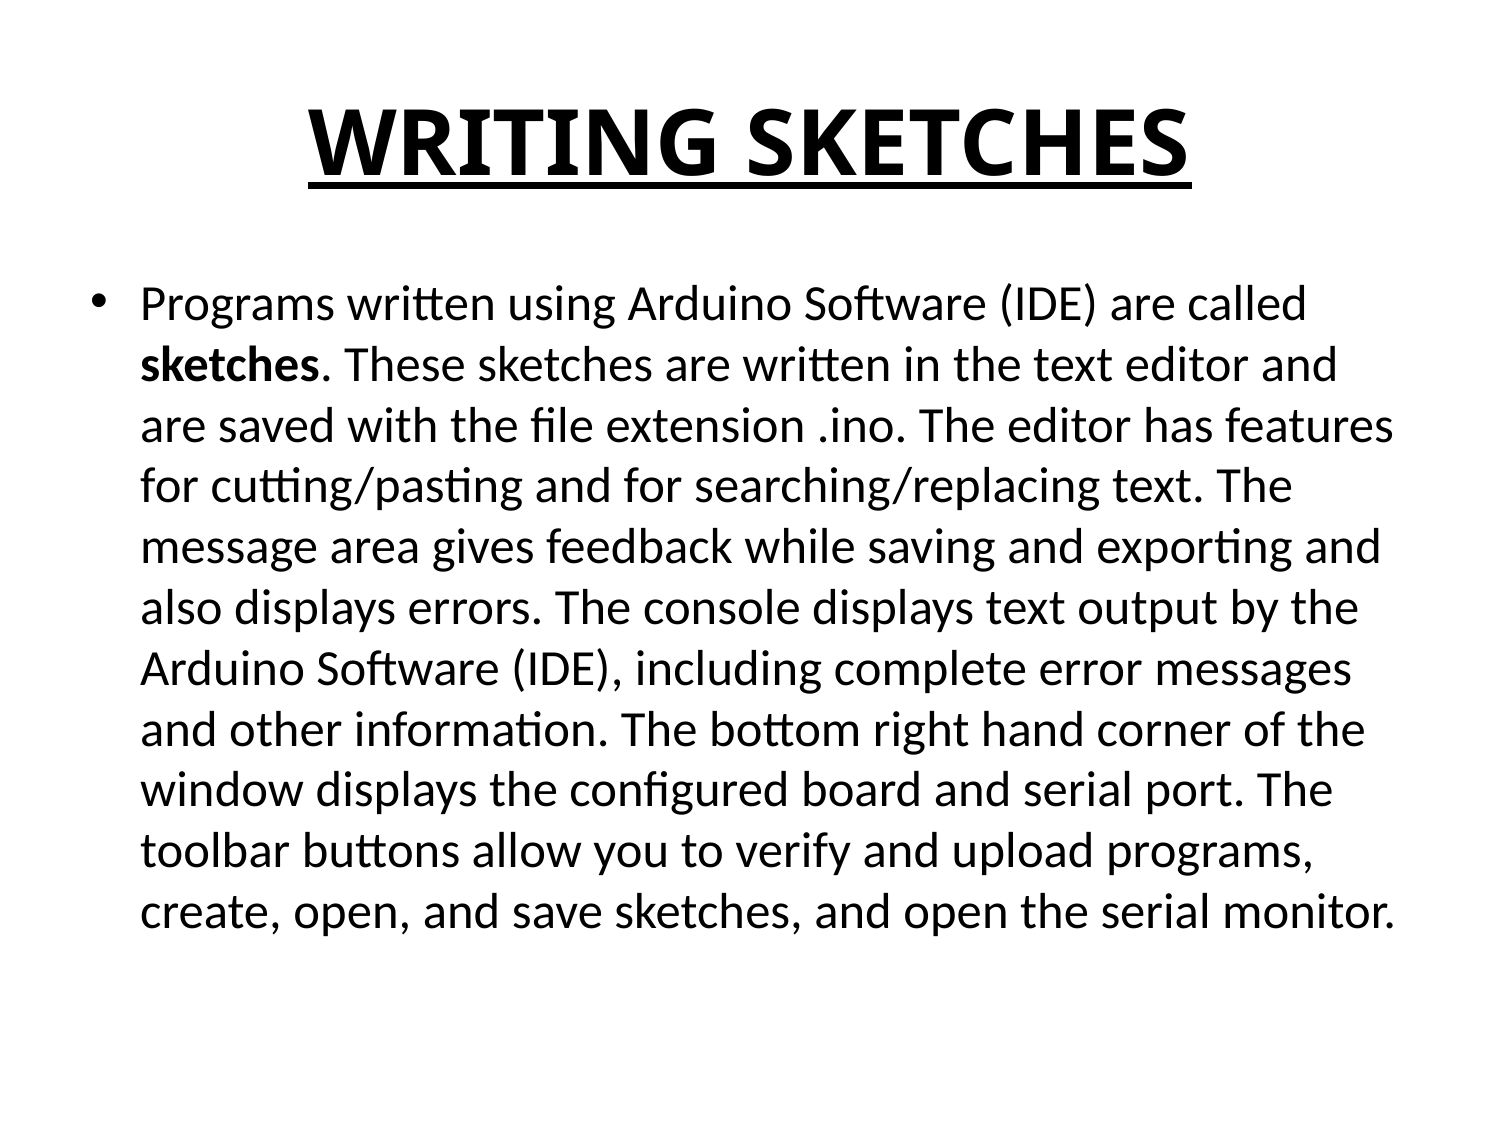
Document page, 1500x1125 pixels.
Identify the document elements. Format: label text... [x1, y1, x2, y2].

list Programs written using Arduino Software (IDE) are called sketches. These sketches are written in the text editor and are saved with the file extension .ino. The editor has features for cutting/pasting and for searching/replacing text. The message area gives feedback while saving and exporting and also displays errors. The console displays text output by the Arduino Software (IDE), including complete error messages and other information. The bottom right hand corner of the window displays the configured board and serial port. The toolbar buttons allow you to verify and upload programs, create, open, and save sketches, and open the serial monitor. [75, 262, 1425, 1005]
title WRITING SKETCHES [75, 45, 1425, 233]
